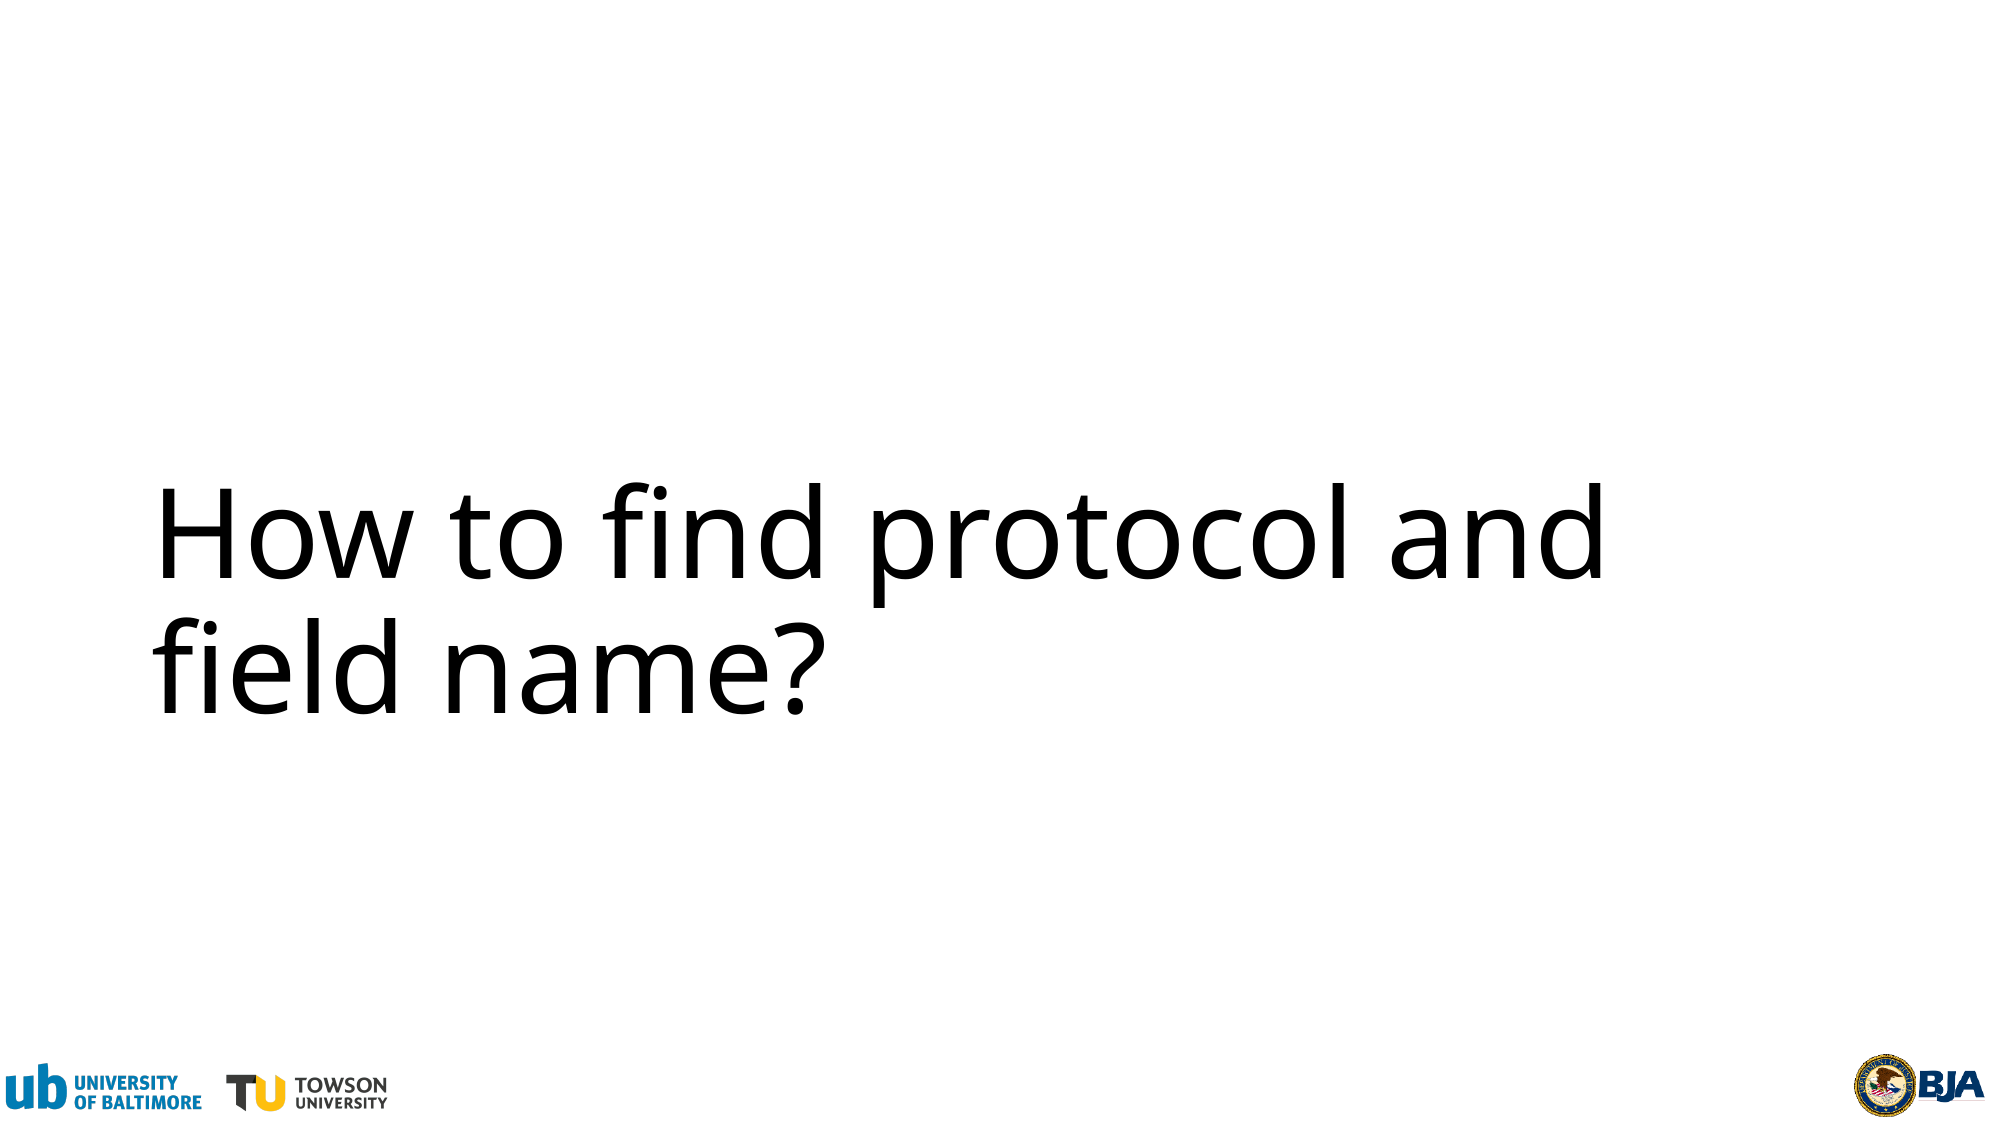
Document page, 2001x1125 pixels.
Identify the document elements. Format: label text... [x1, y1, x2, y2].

picture [0, 1031, 407, 1125]
picture [1854, 1054, 1986, 1117]
title How to find protocol and field name? [136, 280, 1862, 749]
